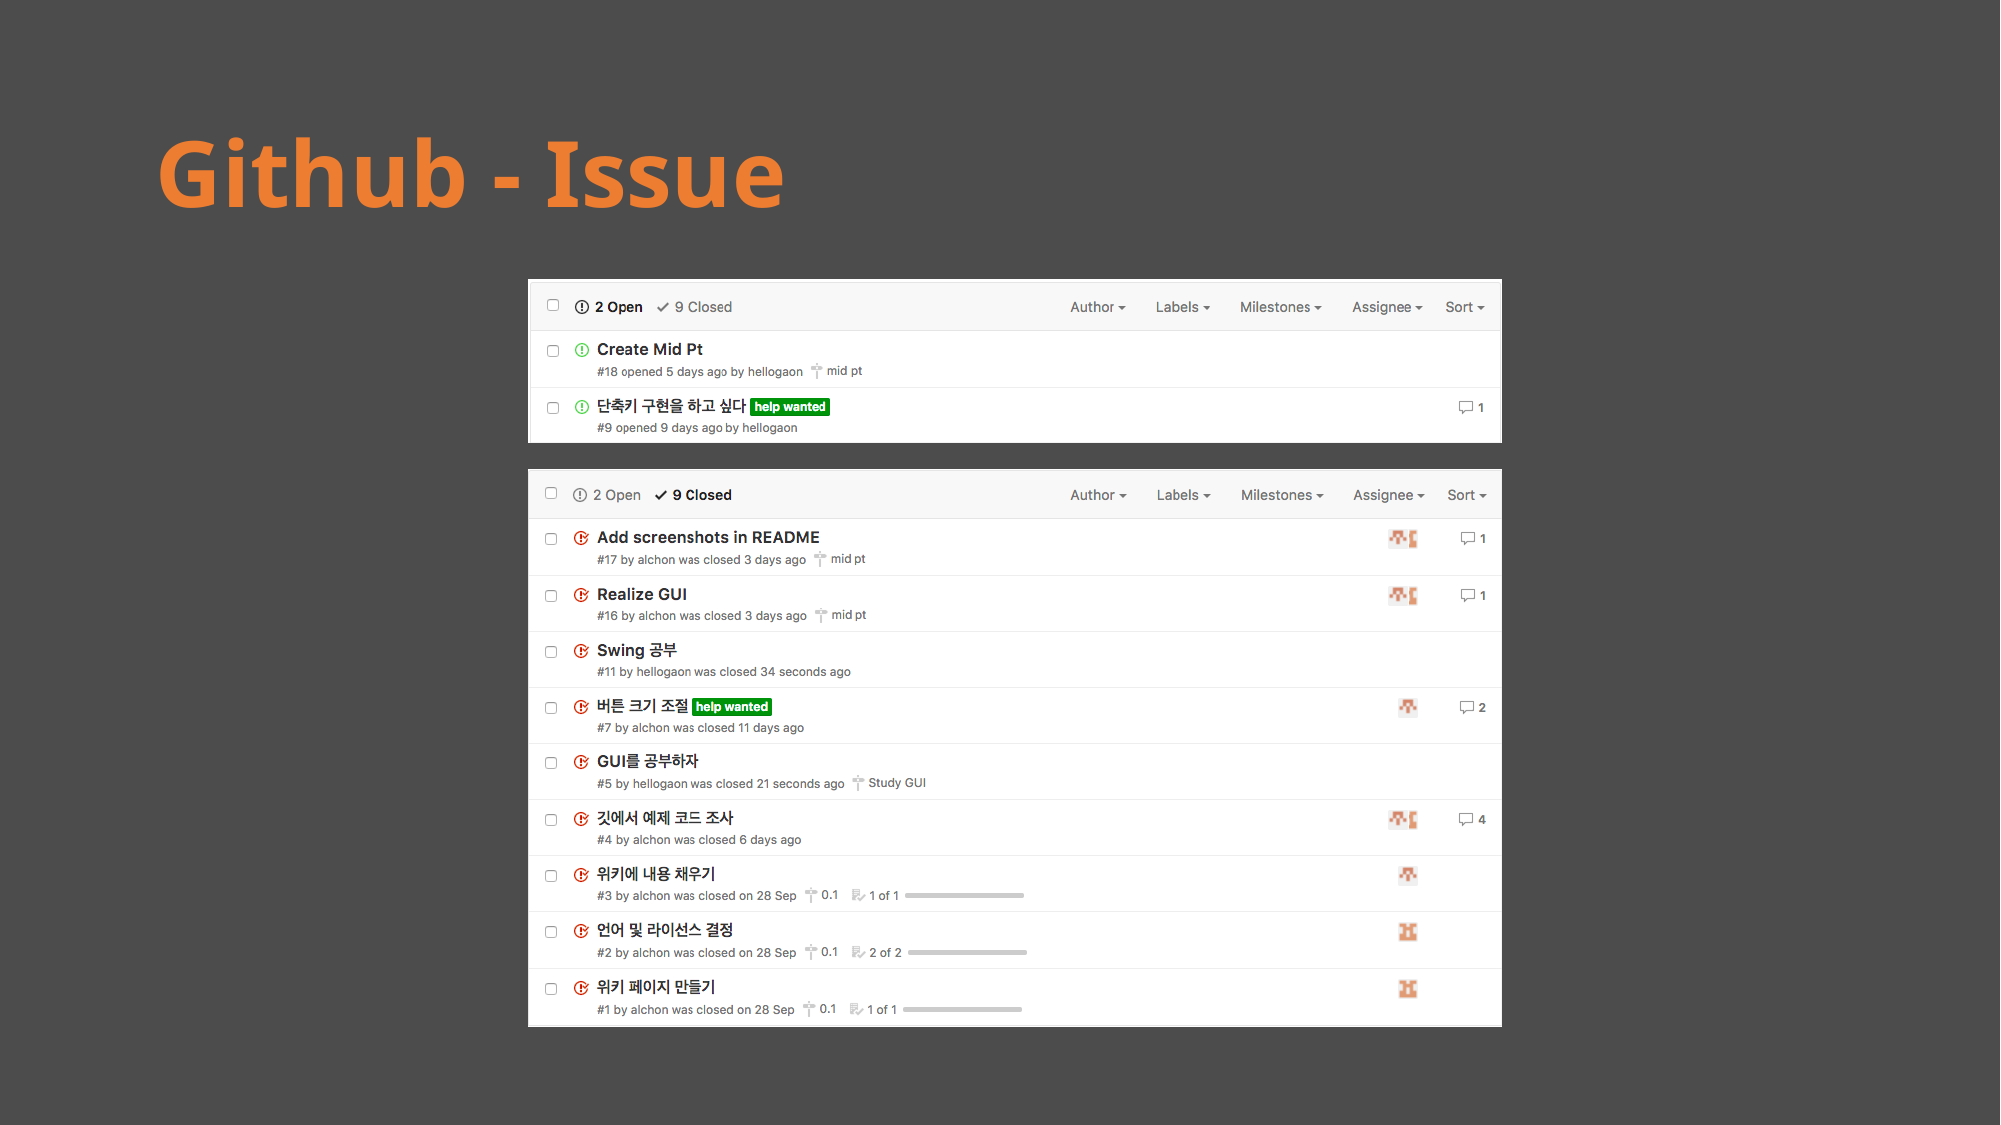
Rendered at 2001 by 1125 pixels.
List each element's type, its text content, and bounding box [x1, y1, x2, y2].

text_box Github - Issue [141, 108, 822, 234]
picture [528, 469, 1502, 1027]
picture [528, 279, 1502, 444]
